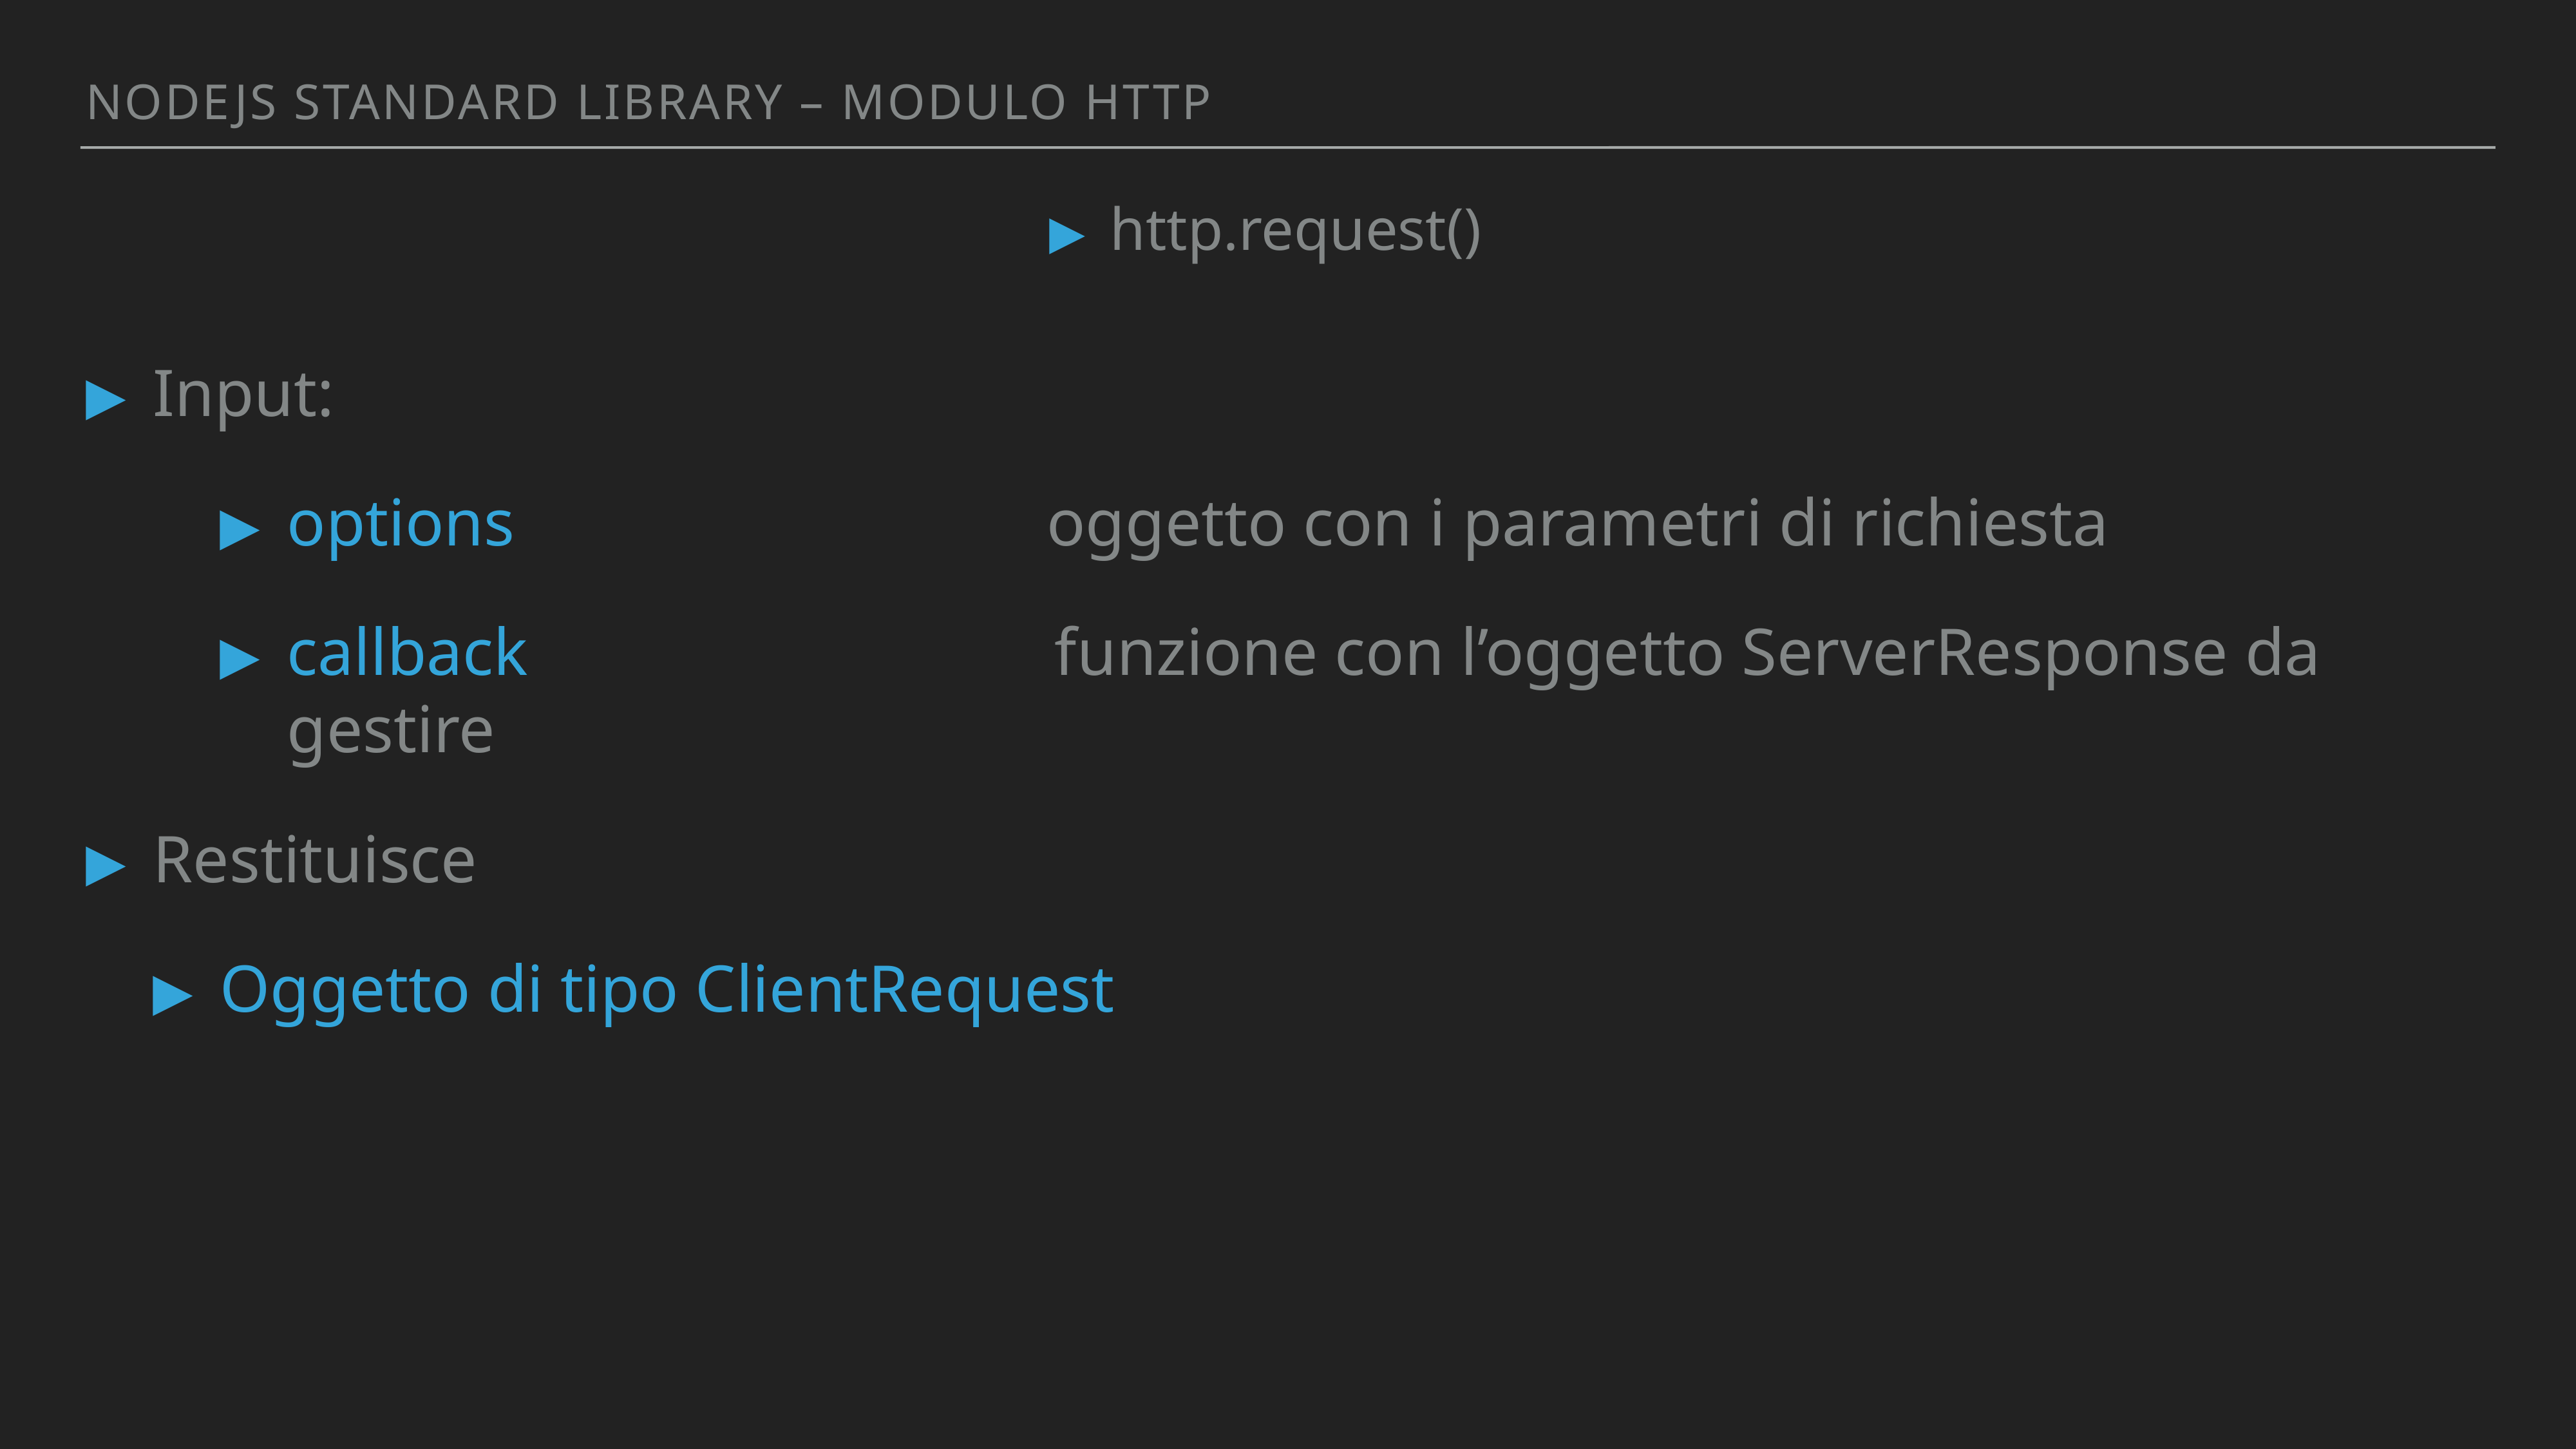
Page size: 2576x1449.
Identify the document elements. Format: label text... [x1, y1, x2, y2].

text_box Input: options oggetto con i parametri di richiesta callback funzione con l’oggetto ServerResponse da gestire Restituisce Oggetto di tipo ClientRequest [80, 346, 2478, 1254]
list http.request() [1044, 186, 1532, 285]
list Nodejs standArd library – MODULO http [80, 75, 2295, 135]
